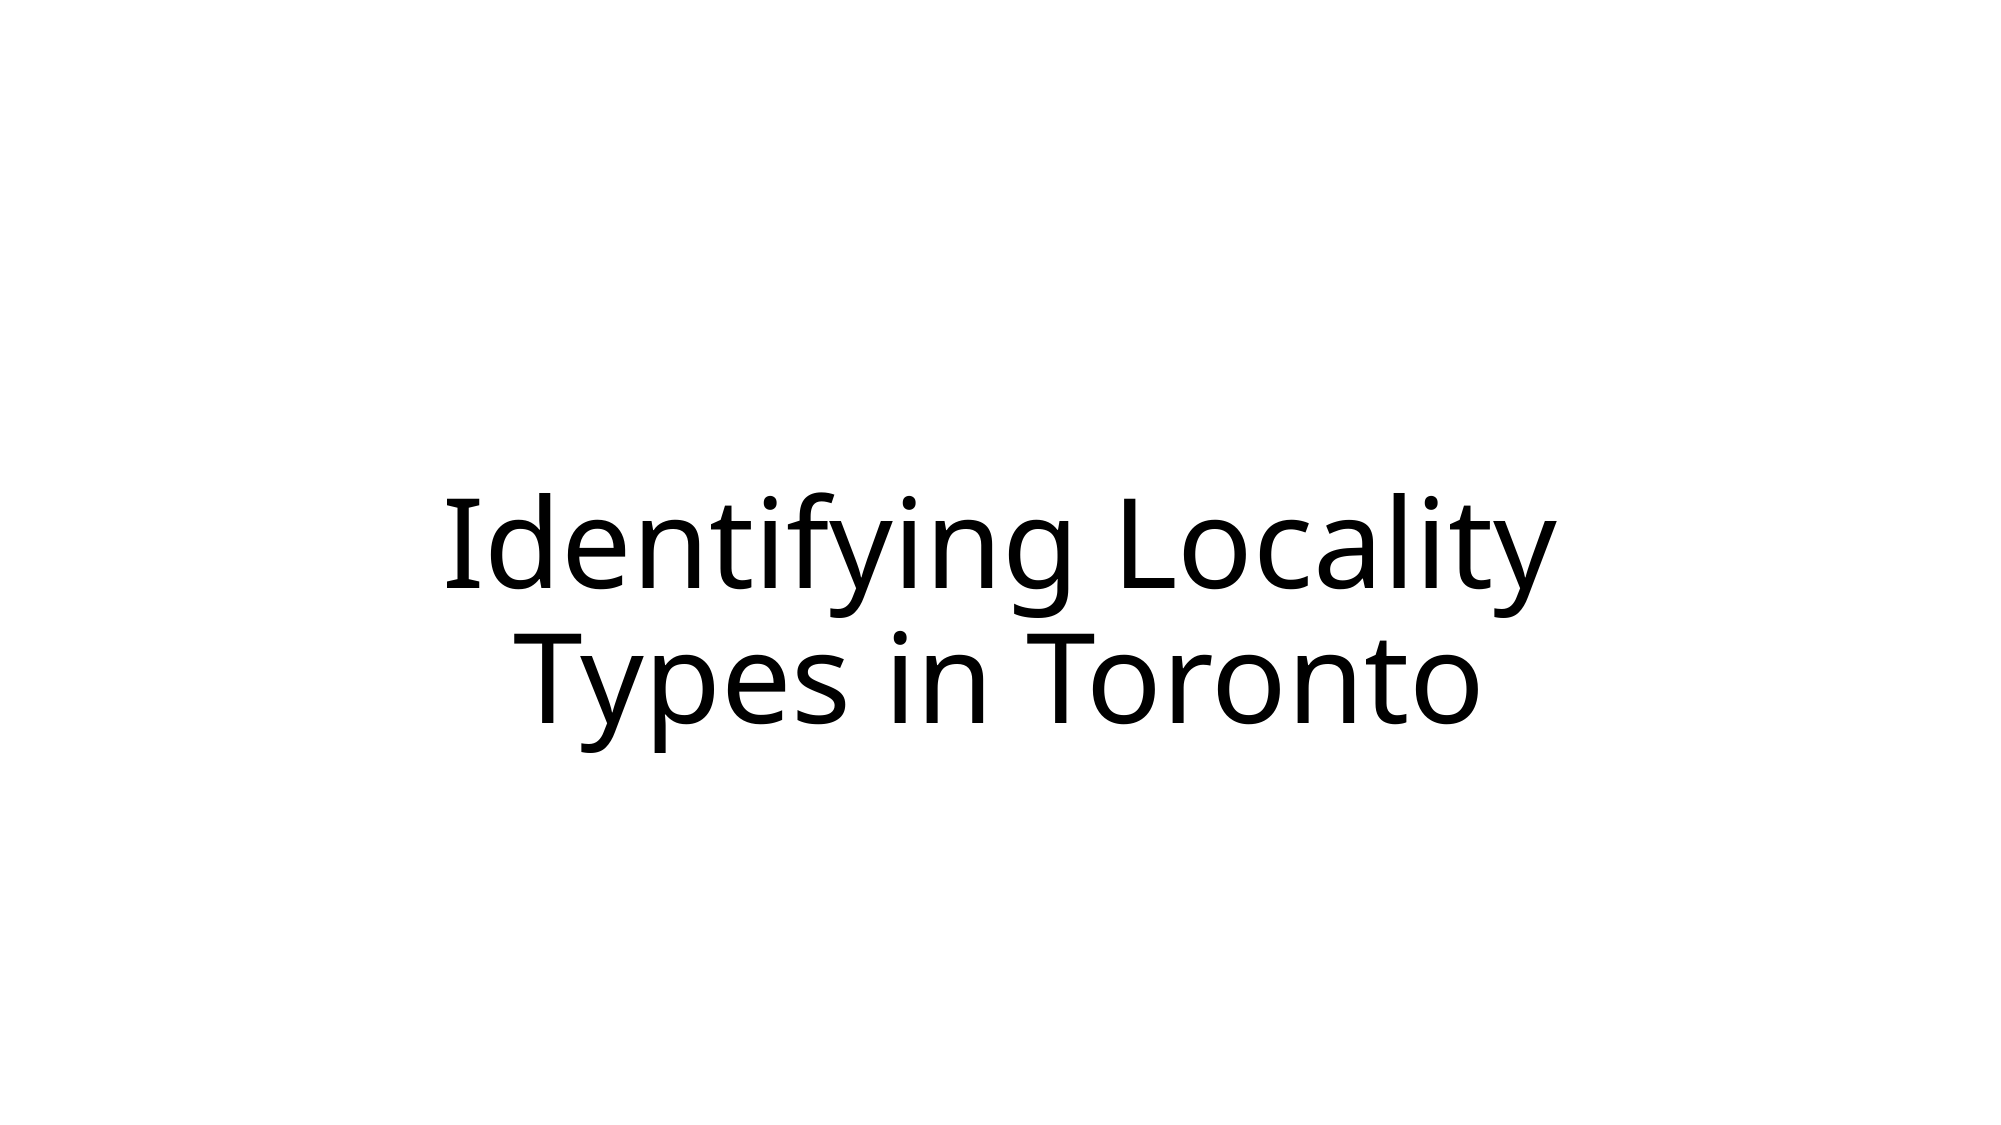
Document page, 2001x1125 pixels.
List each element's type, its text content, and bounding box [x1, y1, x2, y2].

title Identifying Locality Types in Toronto [249, 366, 1750, 759]
